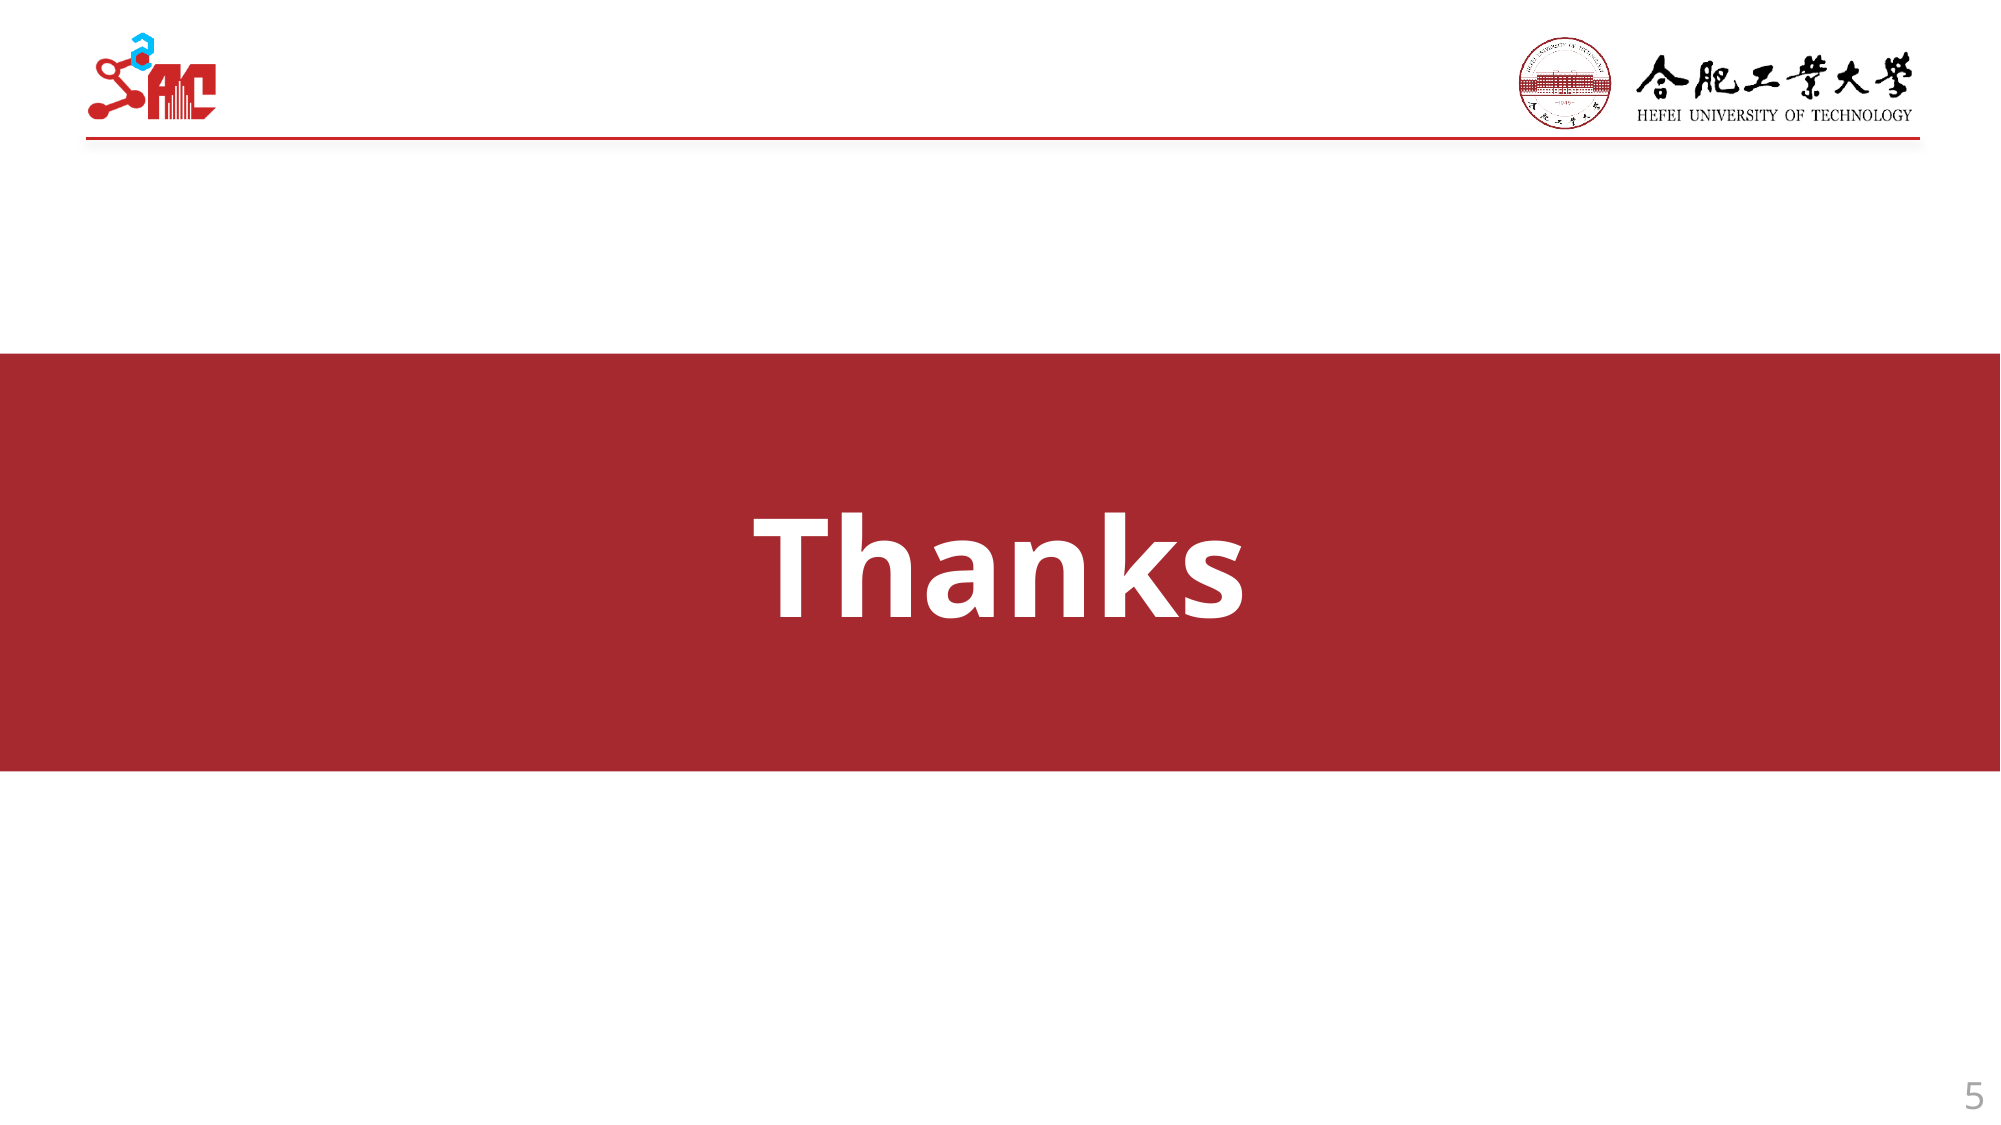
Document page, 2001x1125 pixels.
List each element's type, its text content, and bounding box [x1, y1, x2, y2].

text_box Thanks [0, 352, 2000, 772]
picture [85, 12, 220, 147]
picture [1511, 29, 1955, 136]
text_box [1875, 1064, 2000, 1125]
